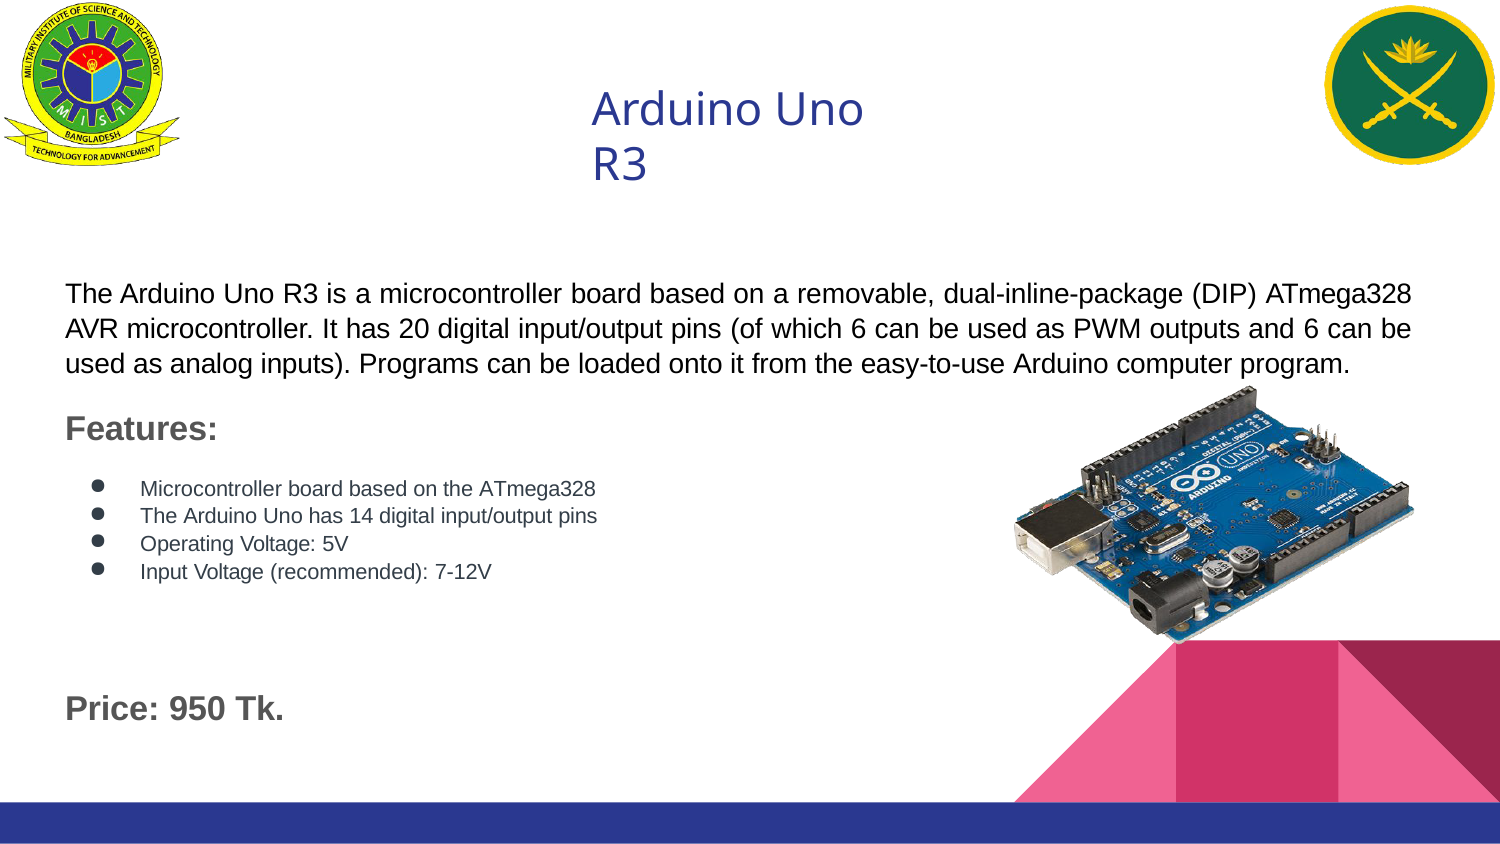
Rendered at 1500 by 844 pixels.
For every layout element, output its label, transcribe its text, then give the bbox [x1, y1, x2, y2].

text_box Price: 950 Tk. [63, 684, 289, 728]
text_box The Arduino Uno R3 is a microcontroller board based on a removable, dual-inline-package (DIP) ATmega328 AVR microcontroller. It has 20 digital input/output pins (of which 6 can be used as PWM outputs and 6 can be used as analog inputs). Programs can be loaded onto it from the easy-to-use Arduino computer program. Features: Microcontroller board based on the ATmega328 The Arduino Uno has 14 digital input/output pins Operating Voltage: 5V Input Voltage (recommended): 7-12V [63, 273, 1421, 584]
title Arduino Uno R3 [589, 77, 910, 221]
picture [996, 348, 1427, 689]
picture [1324, 5, 1495, 165]
picture [0, 0, 181, 169]
